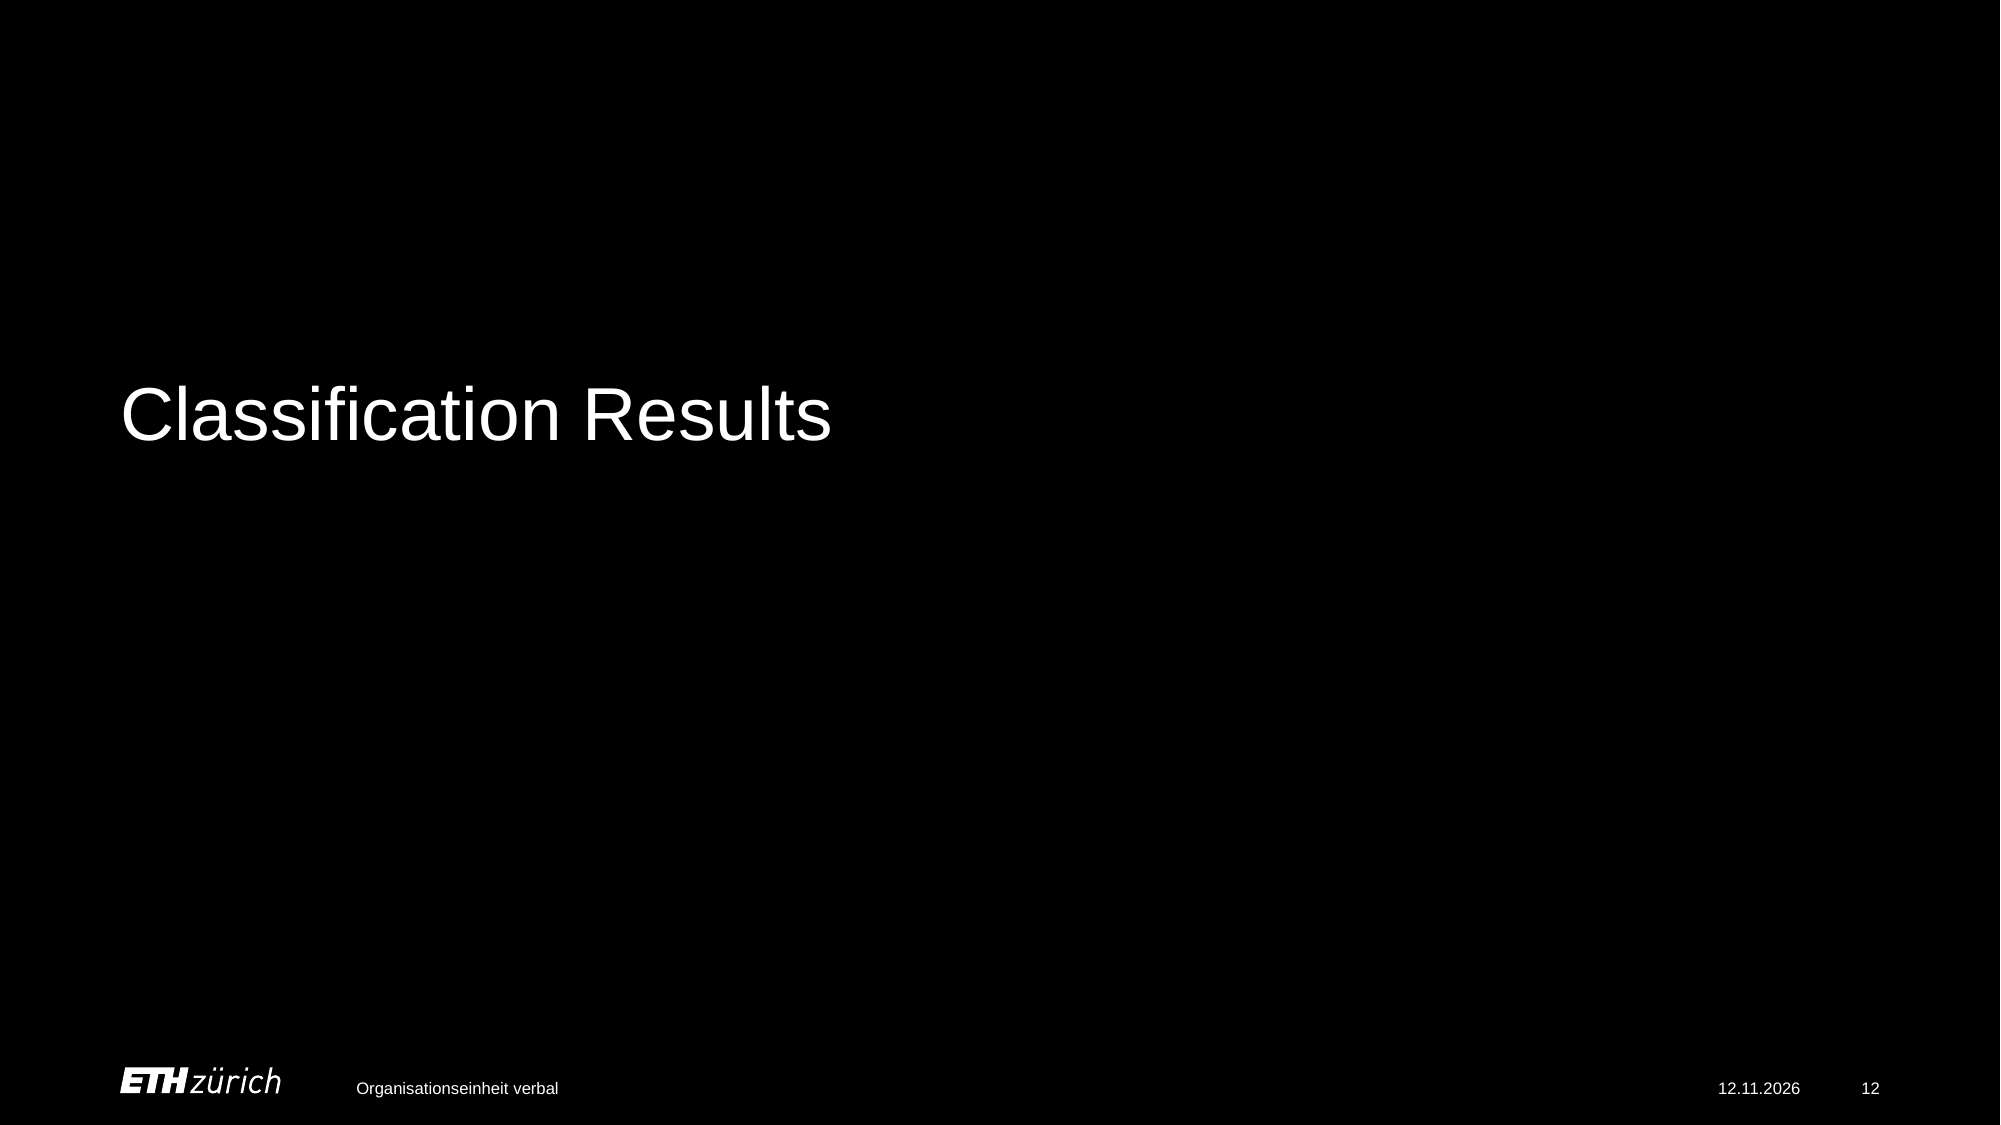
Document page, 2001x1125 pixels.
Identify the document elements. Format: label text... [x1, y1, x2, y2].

footer Organisationseinheit verbal [356, 1069, 1243, 1106]
title Classification Results [120, 364, 1880, 572]
slide_number 12 [1827, 1069, 1880, 1106]
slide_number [1718, 1069, 1819, 1106]
